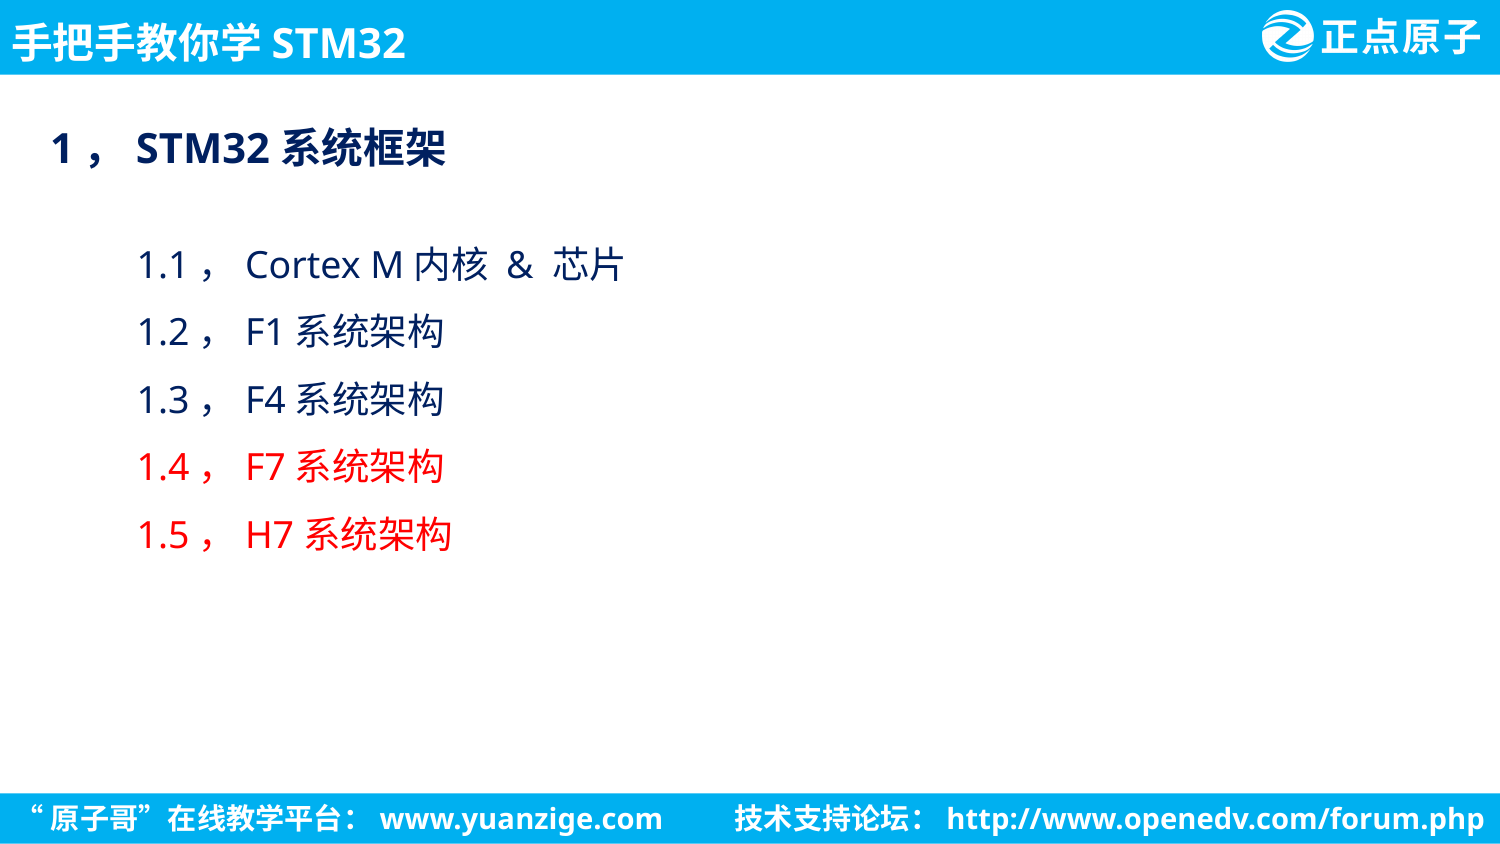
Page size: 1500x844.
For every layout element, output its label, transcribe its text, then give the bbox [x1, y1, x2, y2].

text_box 1，STM32系统框架 [42, 93, 829, 176]
picture [1322, 21, 1357, 52]
text_box [0, 0, 1500, 76]
picture [1263, 27, 1307, 61]
text_box “原子哥”在线教学平台：www.yuanzige.com [0, 793, 560, 843]
picture [1367, 18, 1396, 42]
picture [1391, 45, 1397, 53]
picture [1364, 45, 1370, 53]
text_box 手把手教你学STM32 [0, 0, 967, 75]
text_box 技术支持论坛：http://www.openedv.com/forum.php [560, 793, 1500, 843]
picture [1267, 11, 1313, 45]
picture [1412, 44, 1418, 52]
picture [1445, 21, 1479, 54]
picture [1404, 20, 1438, 54]
text_box 1.1，Cortex M内核 & 芯片 1.2，F1系统架构 1.3，F4系统架构 1.4，F7系统架构 1.5，H7系统架构 [129, 214, 1057, 560]
picture [1431, 44, 1438, 52]
